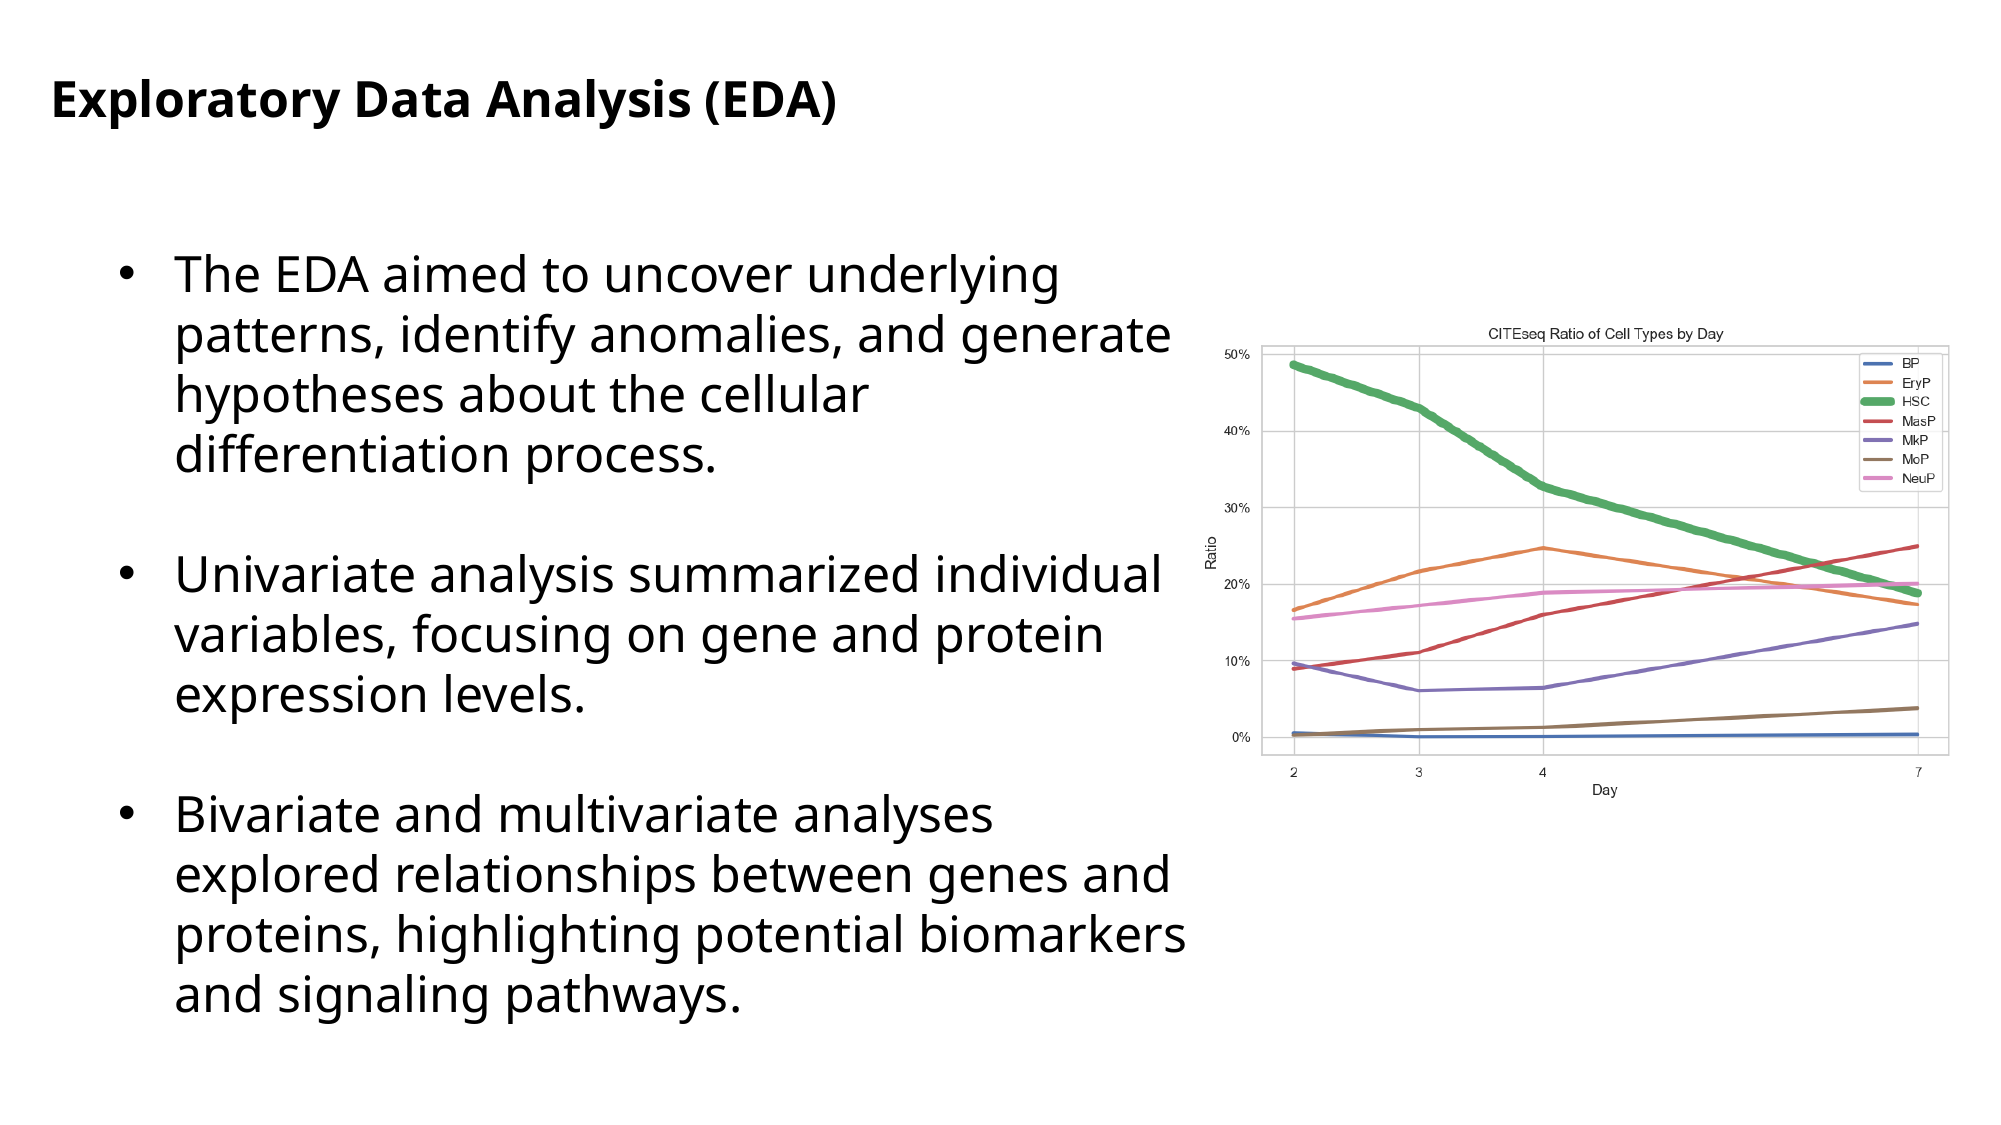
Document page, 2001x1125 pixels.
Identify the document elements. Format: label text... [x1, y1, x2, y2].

text_box Exploratory Data Analysis (EDA) [35, 60, 1565, 135]
text_box The EDA aimed to uncover underlying patterns, identify anomalies, and generate hypotheses about the cellular differentiation process. Univariate analysis summarized individual variables, focusing on gene and protein expression levels. Bivariate and multivariate analyses explored relationships between genes and proteins, highlighting potential biomarkers and signaling pathways. [103, 235, 1216, 1030]
picture [1195, 318, 1958, 807]
